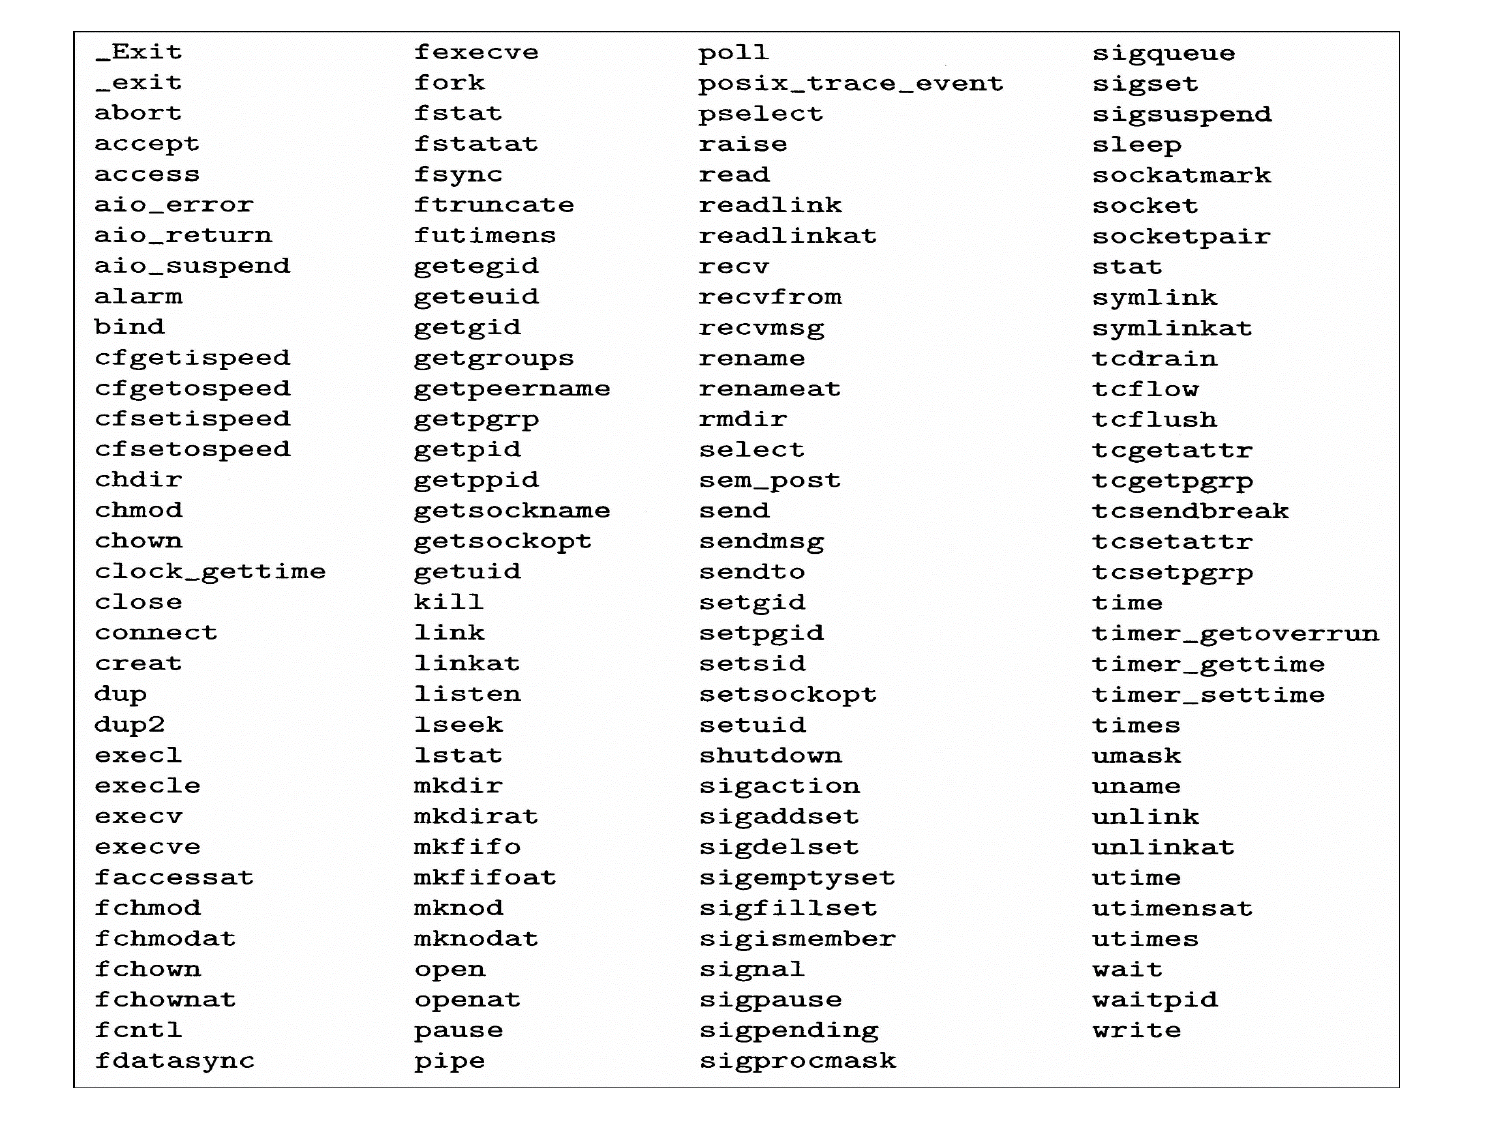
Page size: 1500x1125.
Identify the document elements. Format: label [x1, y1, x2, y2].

picture [73, 30, 1401, 1088]
